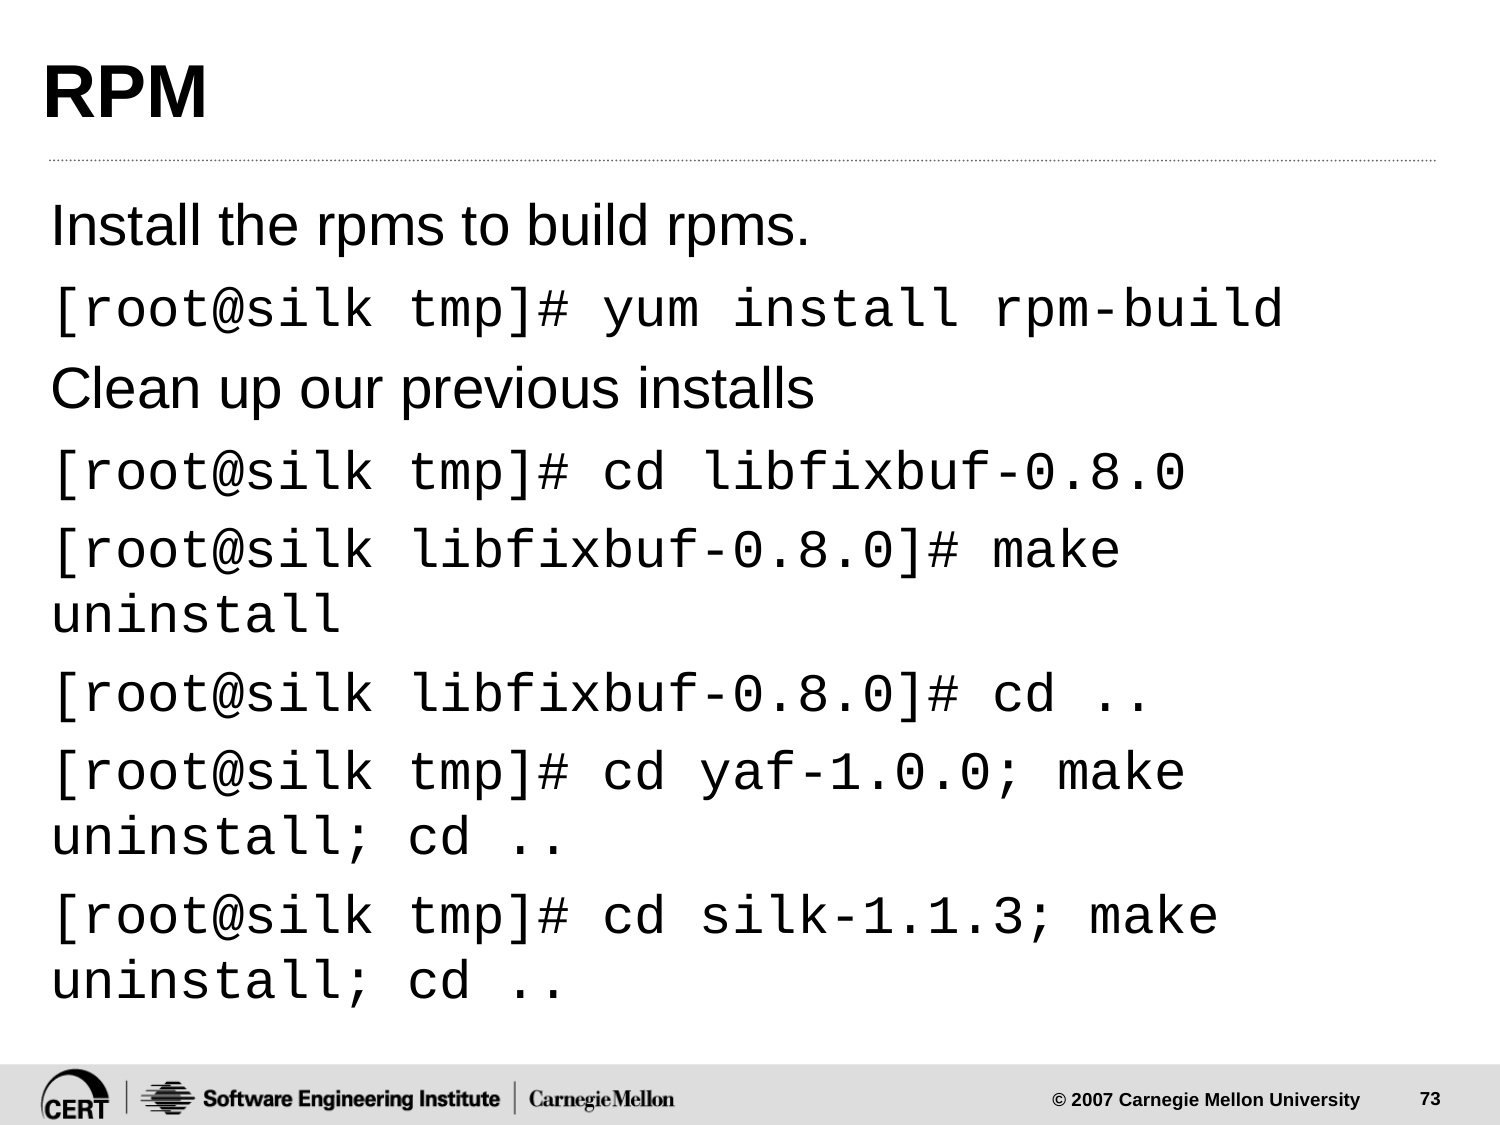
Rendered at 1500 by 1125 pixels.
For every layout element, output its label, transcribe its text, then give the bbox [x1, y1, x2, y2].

list Install the rpms to build rpms. [root@silk tmp]# yum install rpm-build Clean up our previous installs [root@silk tmp]# cd libfixbuf-0.8.0 [root@silk libfixbuf-0.8.0]# make uninstall [root@silk libfixbuf-0.8.0]# cd .. [root@silk tmp]# cd yaf-1.0.0; make uninstall; cd .. [root@silk tmp]# cd silk-1.1.3; make uninstall; cd .. [49, 187, 1438, 1026]
title RPM [42, 37, 1434, 155]
picture [24, 1065, 688, 1125]
